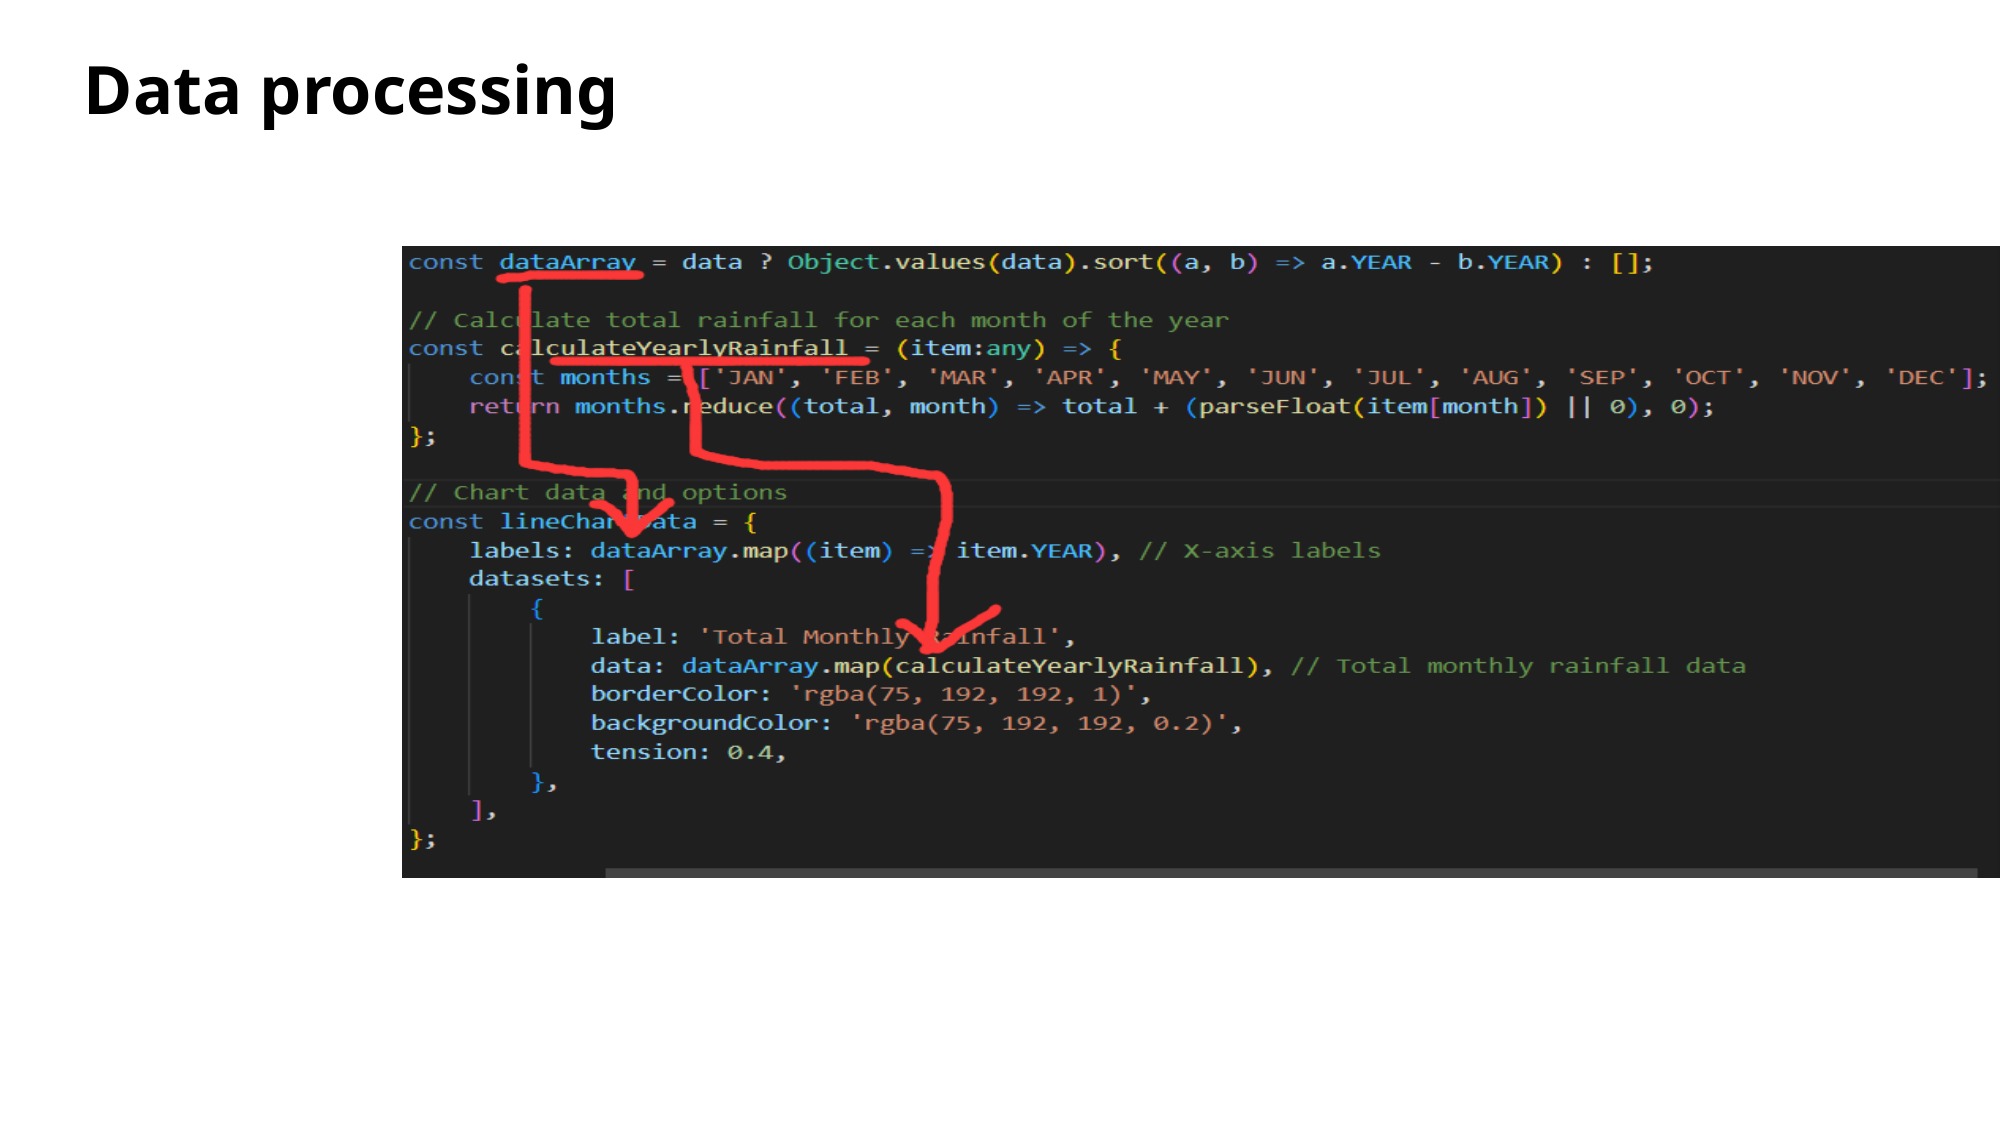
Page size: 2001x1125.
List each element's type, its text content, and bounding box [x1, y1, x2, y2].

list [402, 245, 2000, 878]
text_box Data processing [68, 40, 1069, 135]
